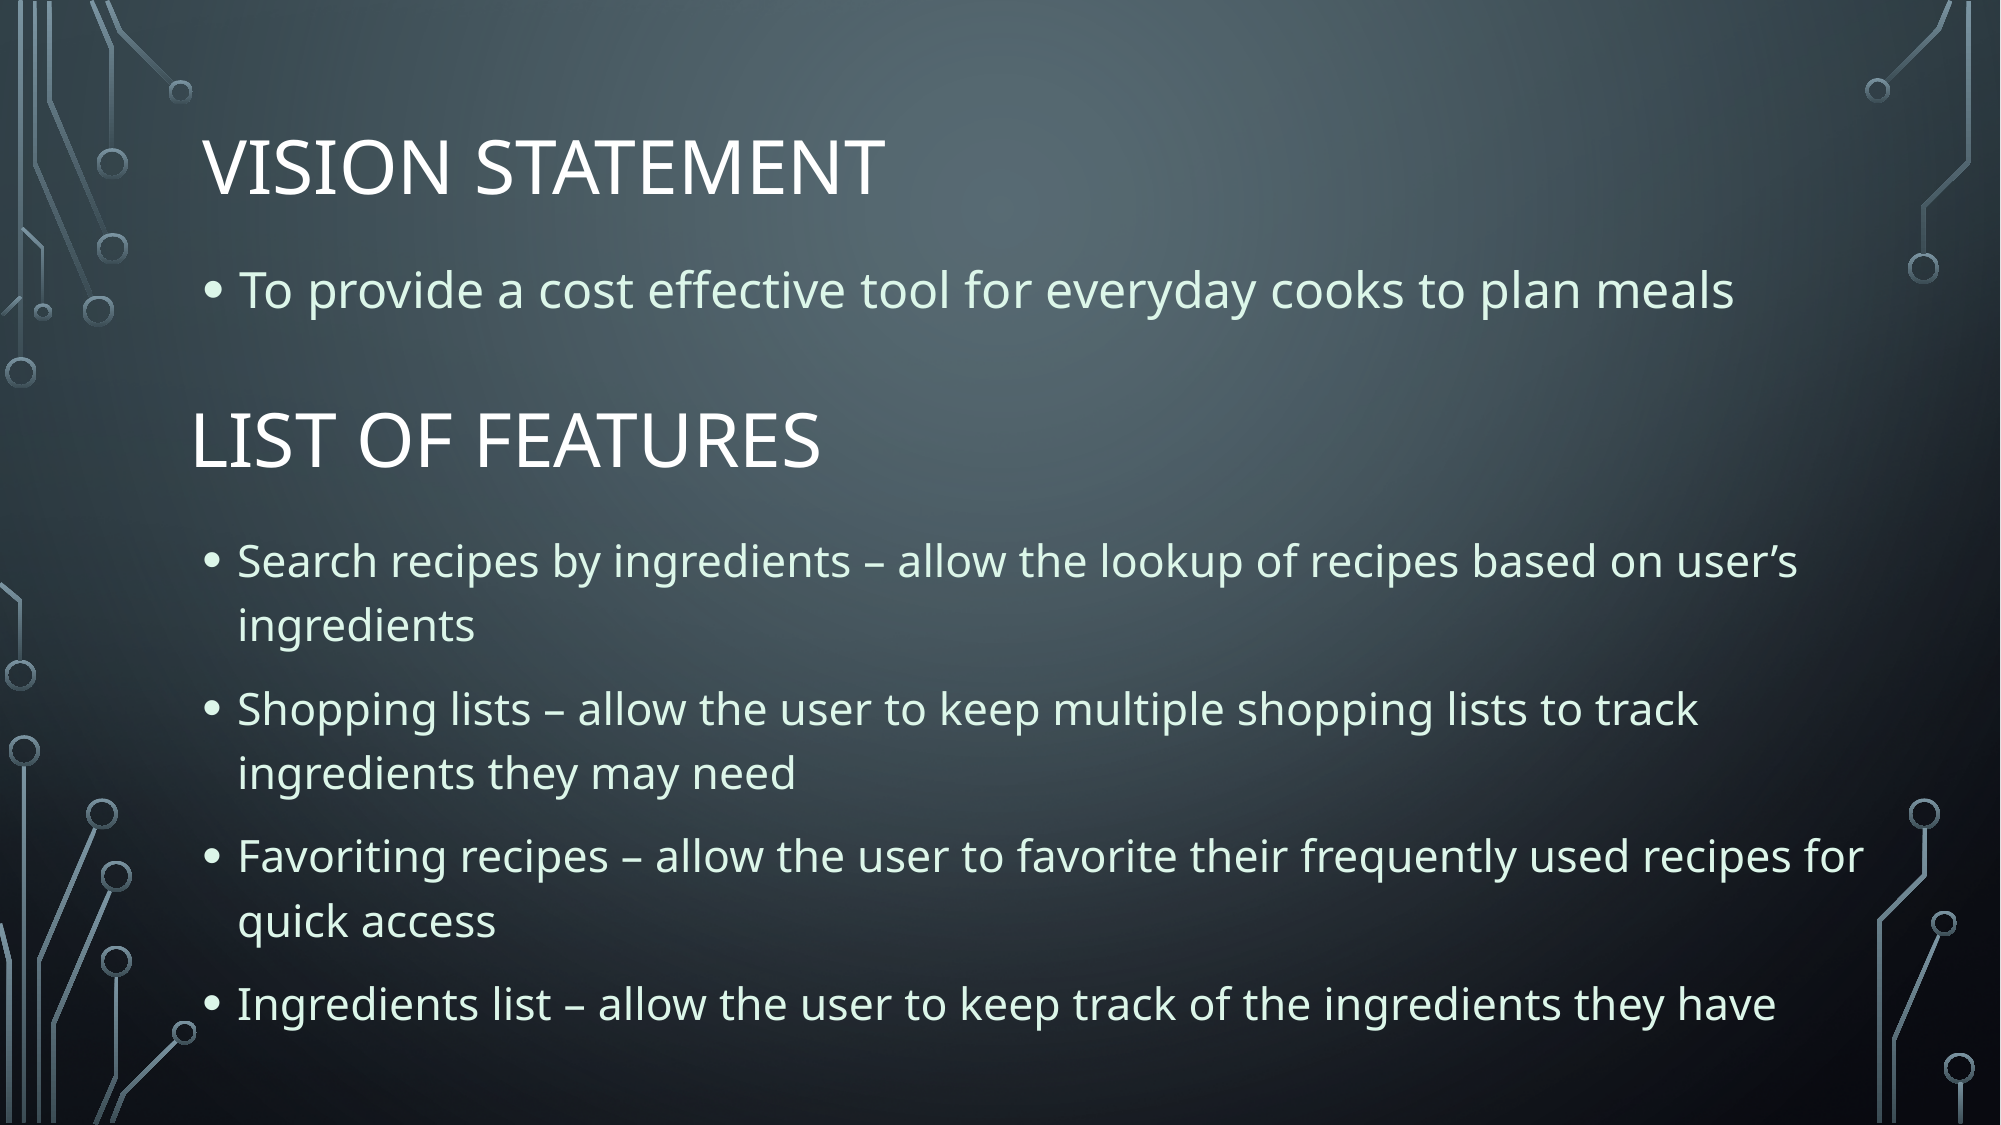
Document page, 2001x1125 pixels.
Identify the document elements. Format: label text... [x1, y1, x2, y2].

text_box LIST OF FEATURES [174, 374, 1800, 512]
list To provide a cost effective tool for everyday cooks to plan meals [187, 239, 1813, 377]
text_box Search recipes by ingredients – allow the lookup of recipes based on user’s ingredients Shopping lists – allow the user to keep multiple shopping lists to track ingredients they may need Favoriting recipes – allow the user to favorite their frequently used recipes for quick access Ingredients list – allow the user to keep track of the ingredients they have [187, 514, 1955, 1042]
title VISION STATEMENT [187, 101, 1813, 239]
